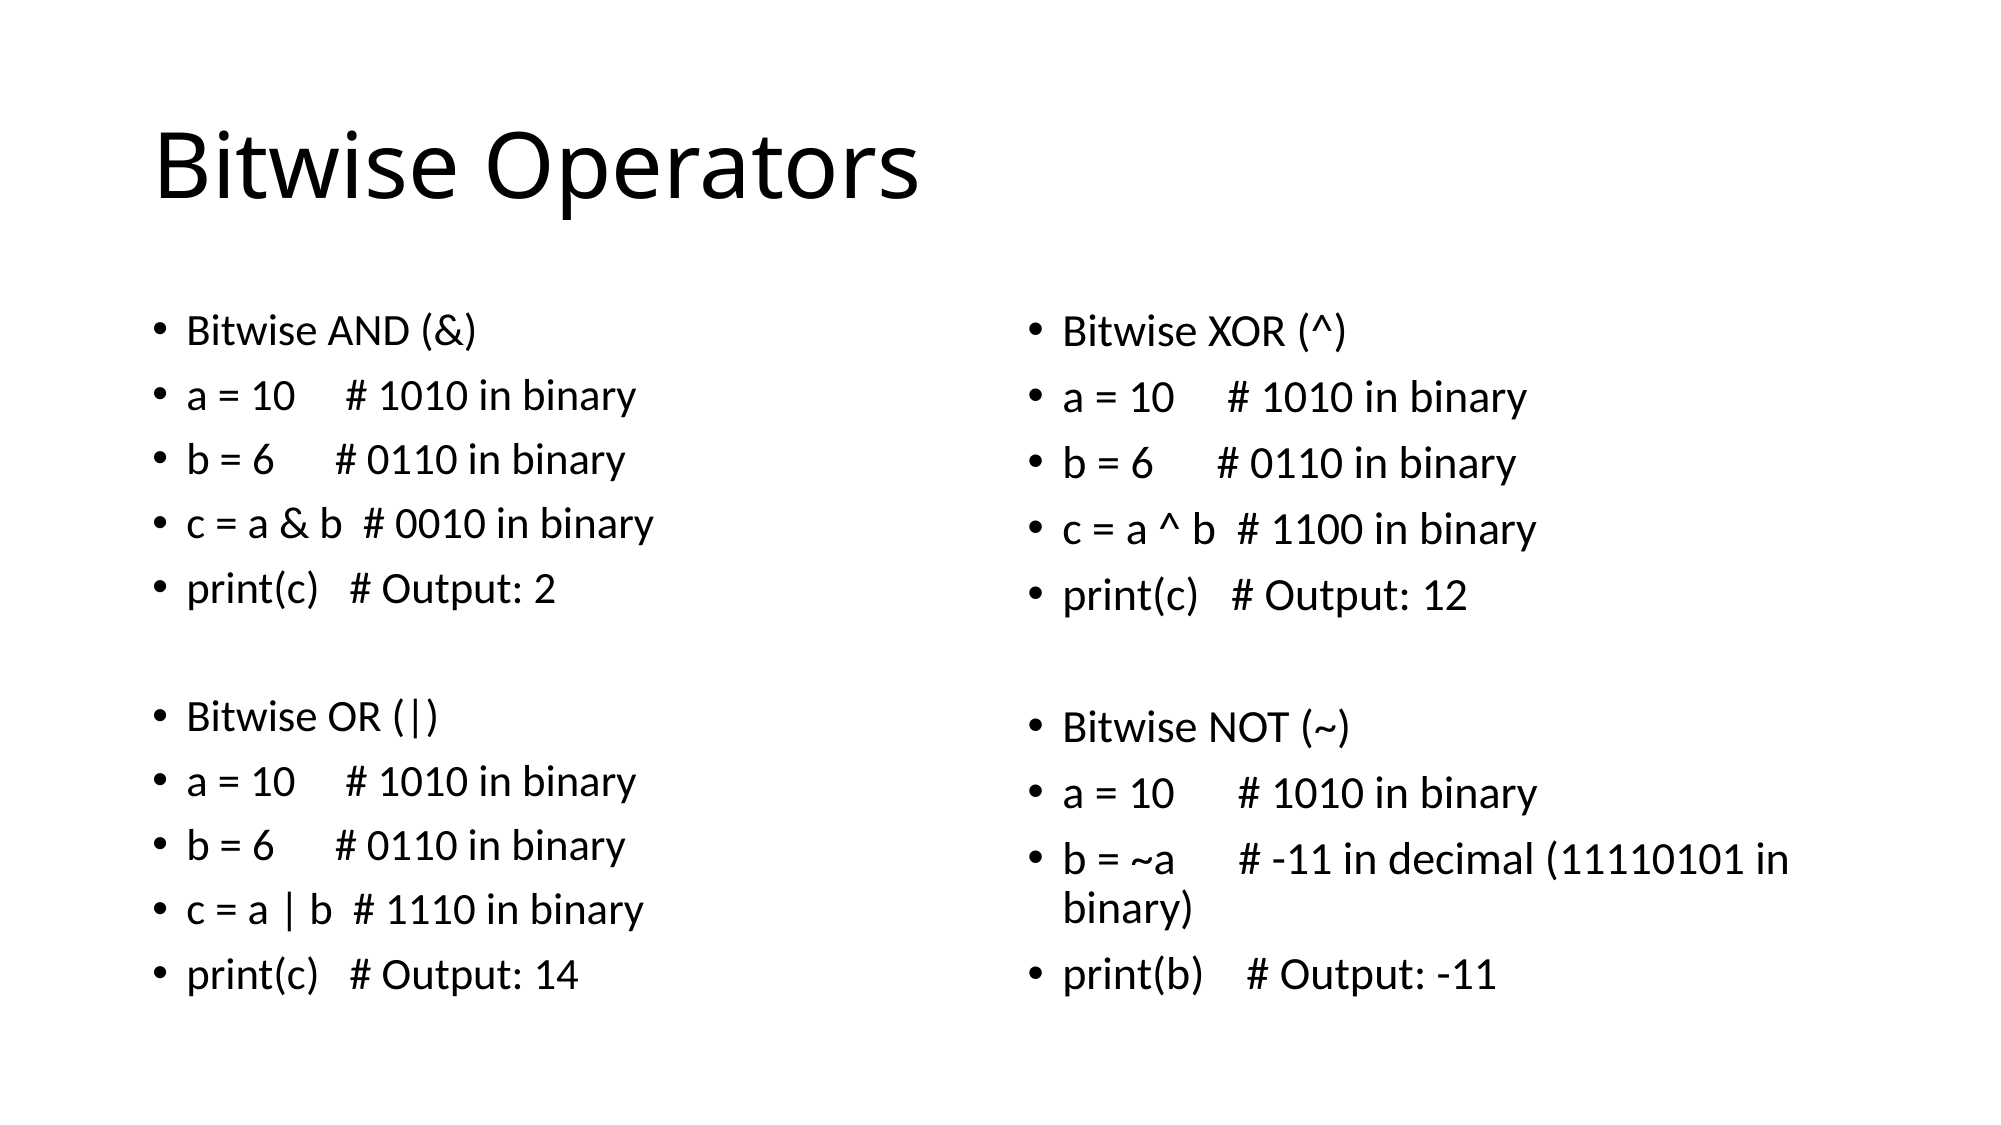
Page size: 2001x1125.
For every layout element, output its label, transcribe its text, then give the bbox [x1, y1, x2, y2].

title Bitwise Operators [137, 59, 1863, 278]
list Bitwise XOR (^) a = 10 # 1010 in binary b = 6 # 0110 in binary c = a ^ b # 1100 in binary print(c) # Output: 12 Bitwise NOT (~) a = 10 # 1010 in binary b = ~a # -11 in decimal (11110101 in binary) print(b) # Output: -11 [1012, 299, 1863, 1014]
list Bitwise AND (&) a = 10 # 1010 in binary b = 6 # 0110 in binary c = a & b # 0010 in binary print(c) # Output: 2 Bitwise OR (|) a = 10 # 1010 in binary b = 6 # 0110 in binary c = a | b # 1110 in binary print(c) # Output: 14 [137, 299, 988, 1014]
